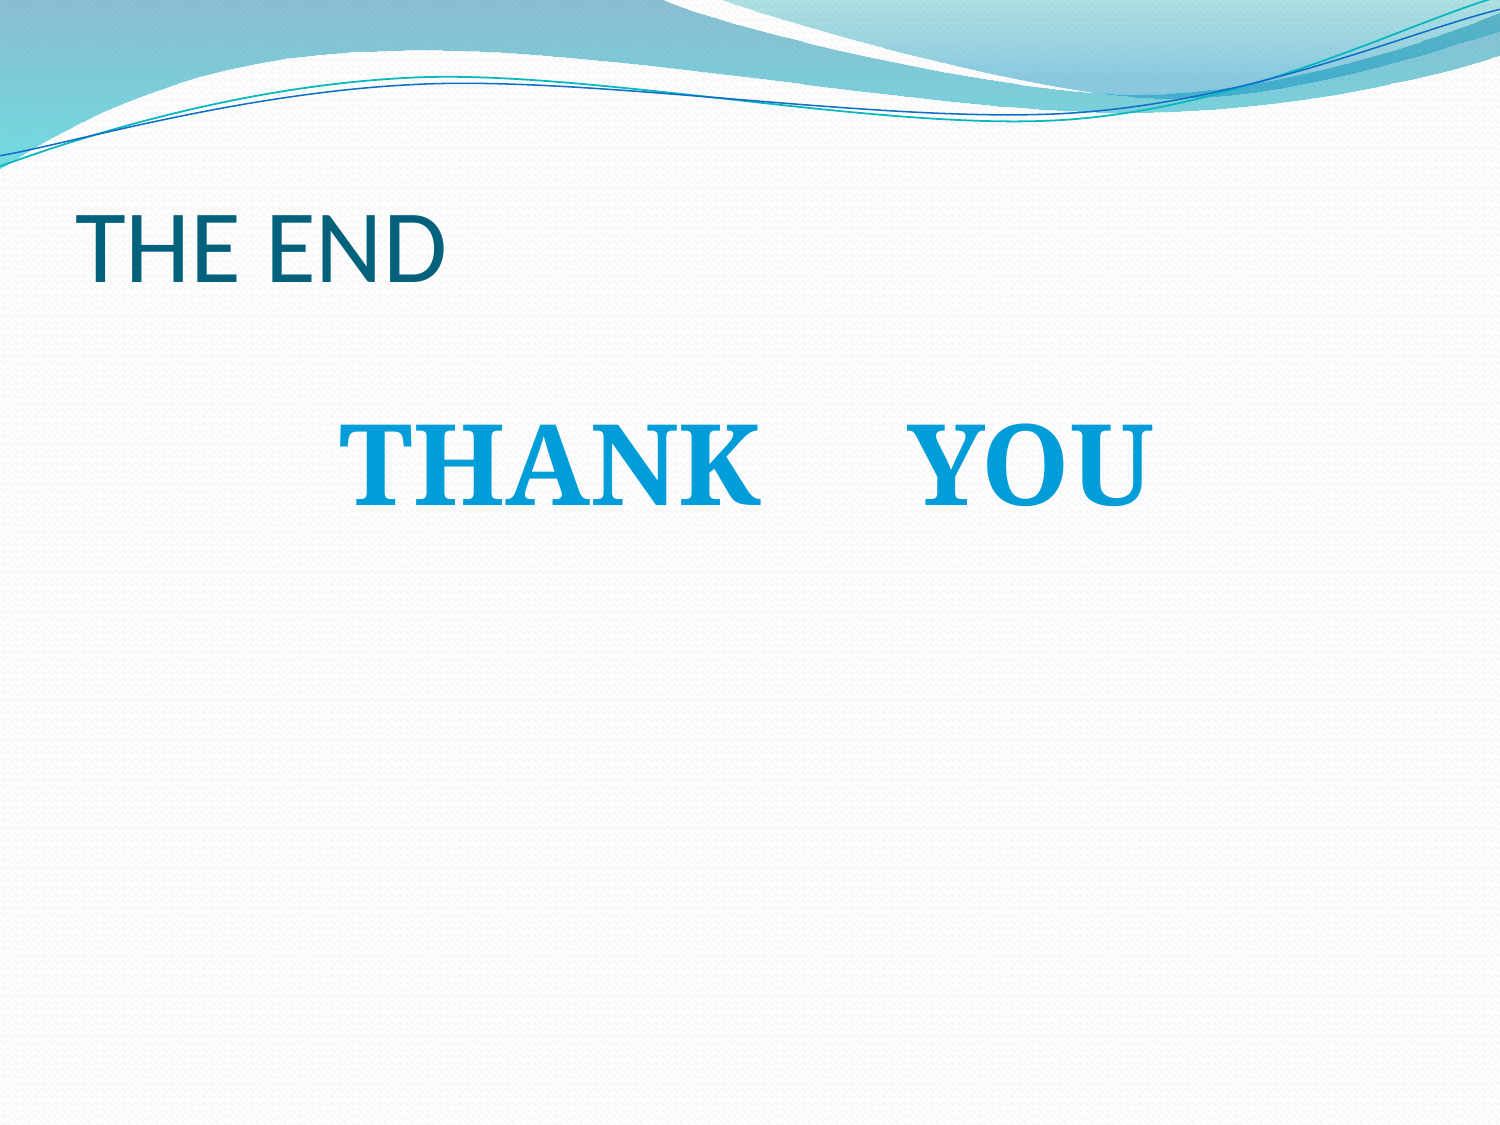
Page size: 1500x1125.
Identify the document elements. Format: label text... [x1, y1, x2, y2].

text_box THANK YOU [253, 385, 1242, 536]
title THE END [75, 115, 1425, 303]
